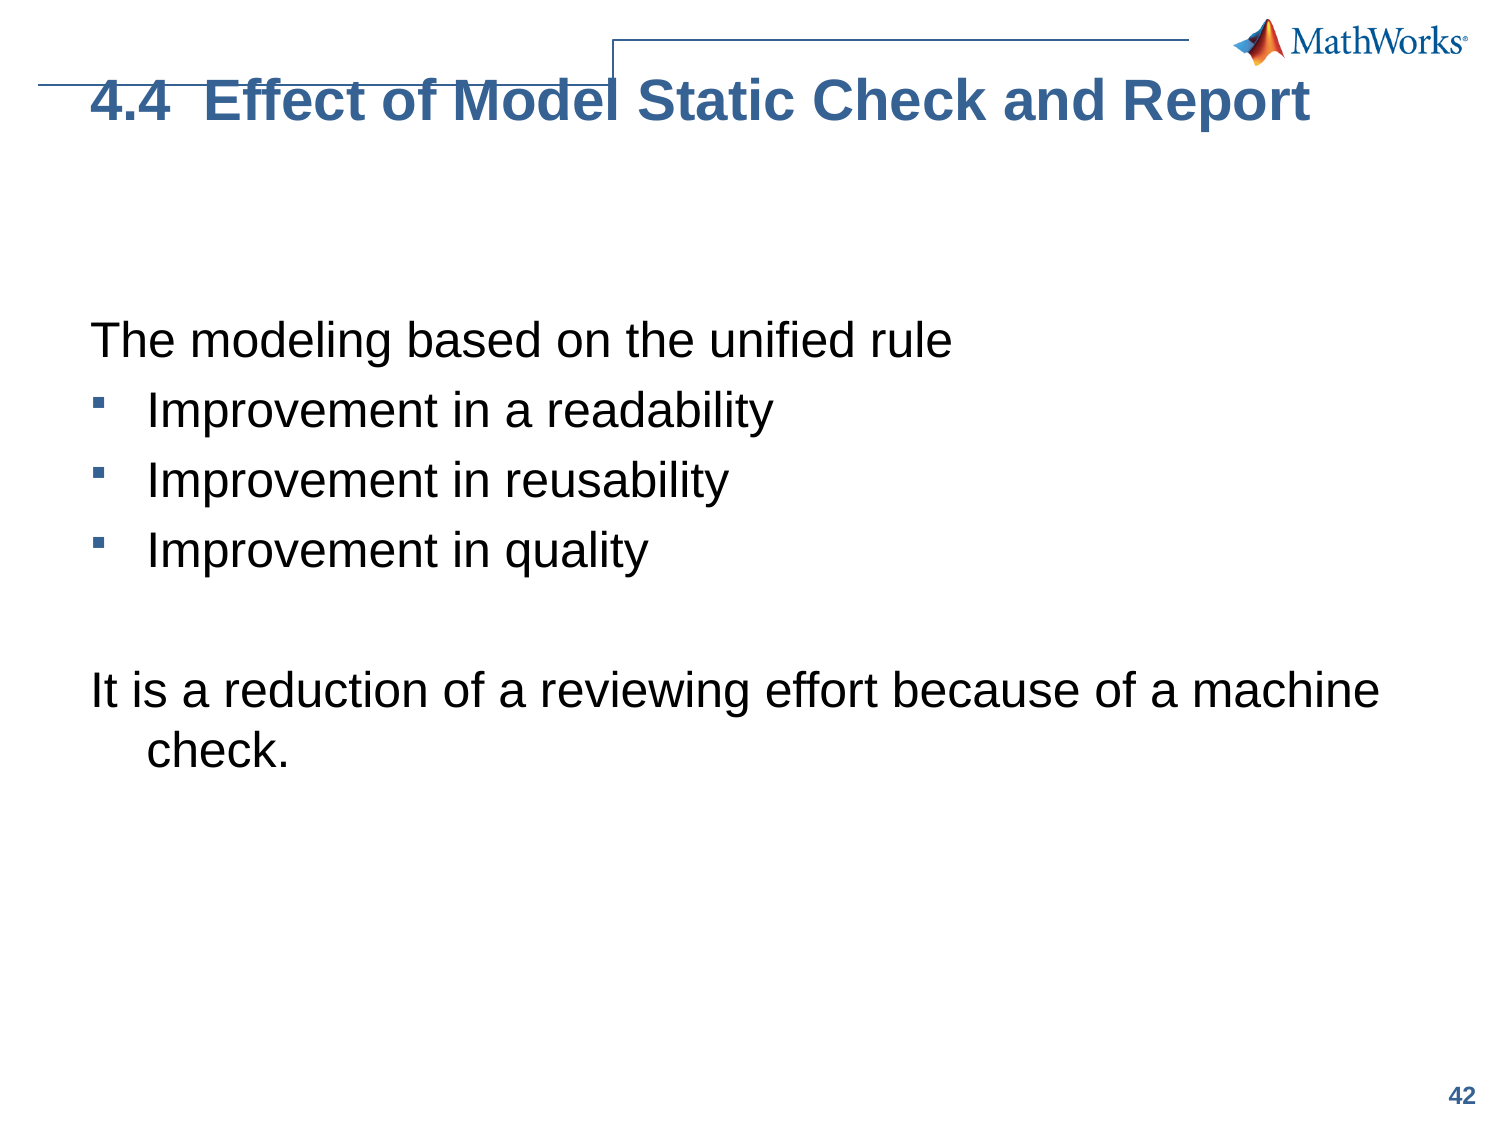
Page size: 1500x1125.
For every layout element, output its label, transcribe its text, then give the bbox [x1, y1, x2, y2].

list The modeling based on the unified rule Improvement in a readability Improvement in reusability Improvement in quality It is a reduction of a reviewing effort because of a machine check. [75, 299, 1400, 1013]
picture [1226, 7, 1483, 78]
title 4.4 Effect of Model Static Check and Report [75, 54, 1400, 200]
